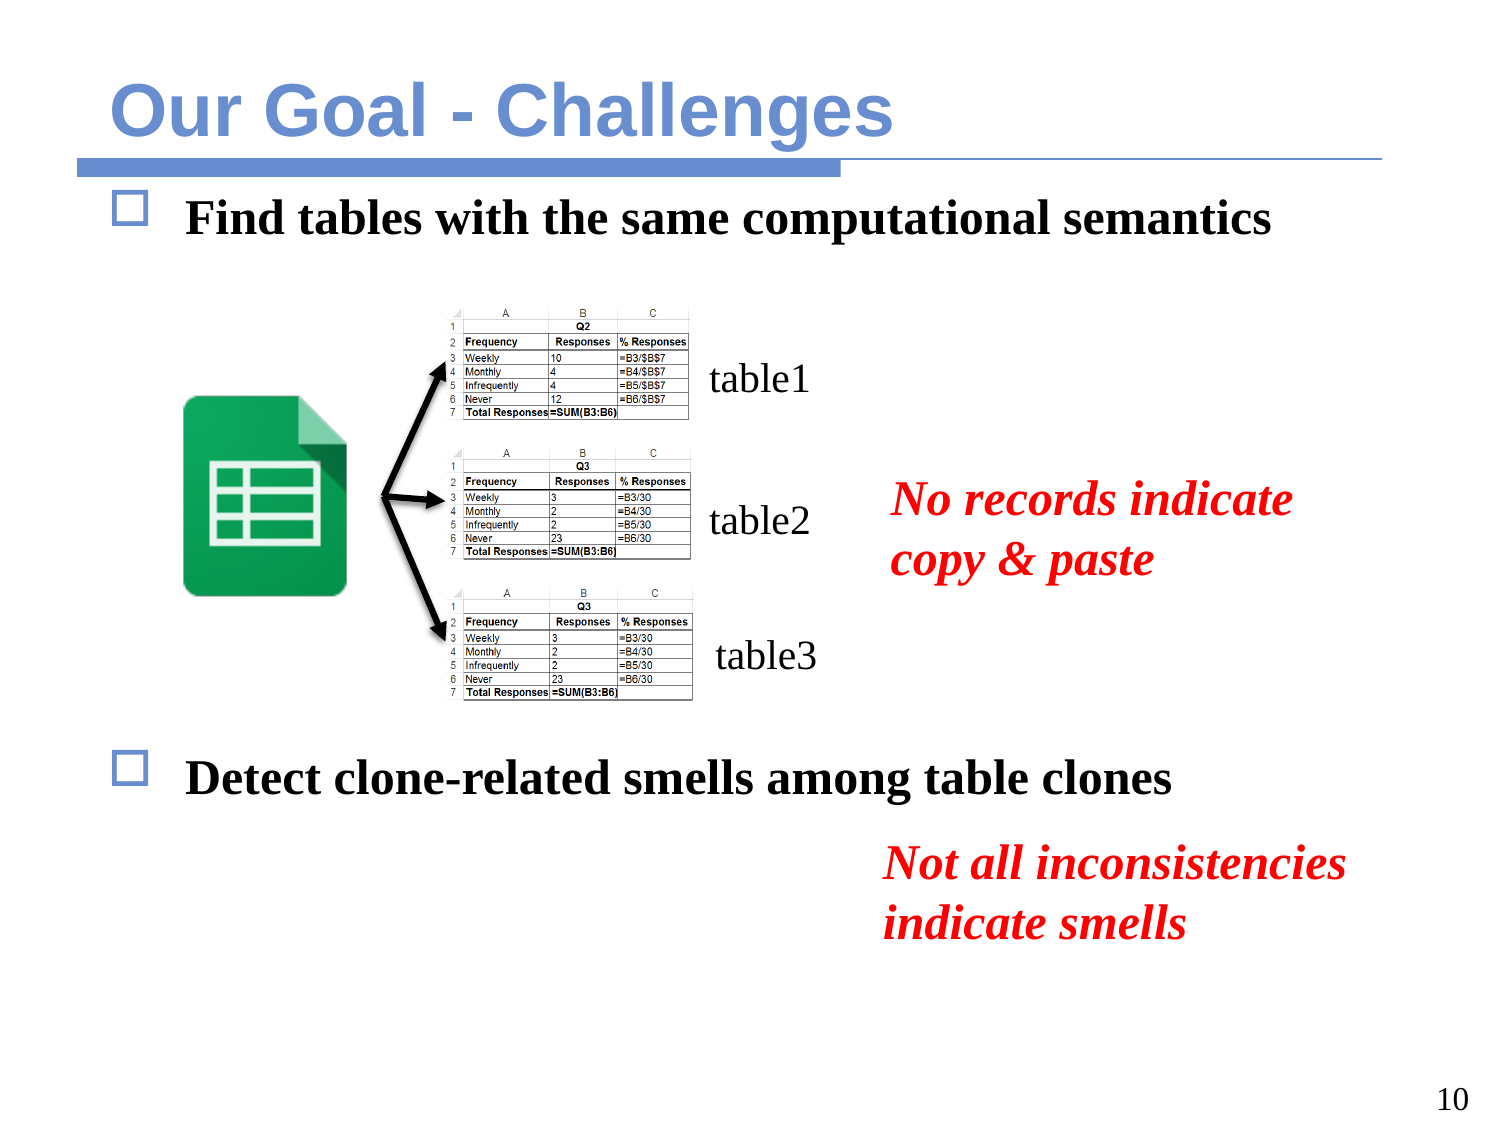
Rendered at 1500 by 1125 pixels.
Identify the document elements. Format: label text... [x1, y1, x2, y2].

text_box table2 [697, 485, 827, 551]
picture [444, 582, 695, 701]
text_box table3 [700, 620, 833, 685]
picture [444, 302, 690, 421]
title Our Goal - Challenges [94, 50, 1407, 159]
text_box No records indicate copy & paste [875, 458, 1406, 593]
picture [446, 442, 692, 560]
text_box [383, 495, 446, 643]
list Find tables with the same computational semantics Detect clone-related smells among table clones [92, 176, 1406, 1119]
picture [146, 377, 383, 615]
text_box table1 [694, 343, 827, 409]
slide_number 10 [1405, 1070, 1500, 1123]
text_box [383, 360, 446, 495]
text_box Not all inconsistencies indicate smells [868, 822, 1424, 957]
